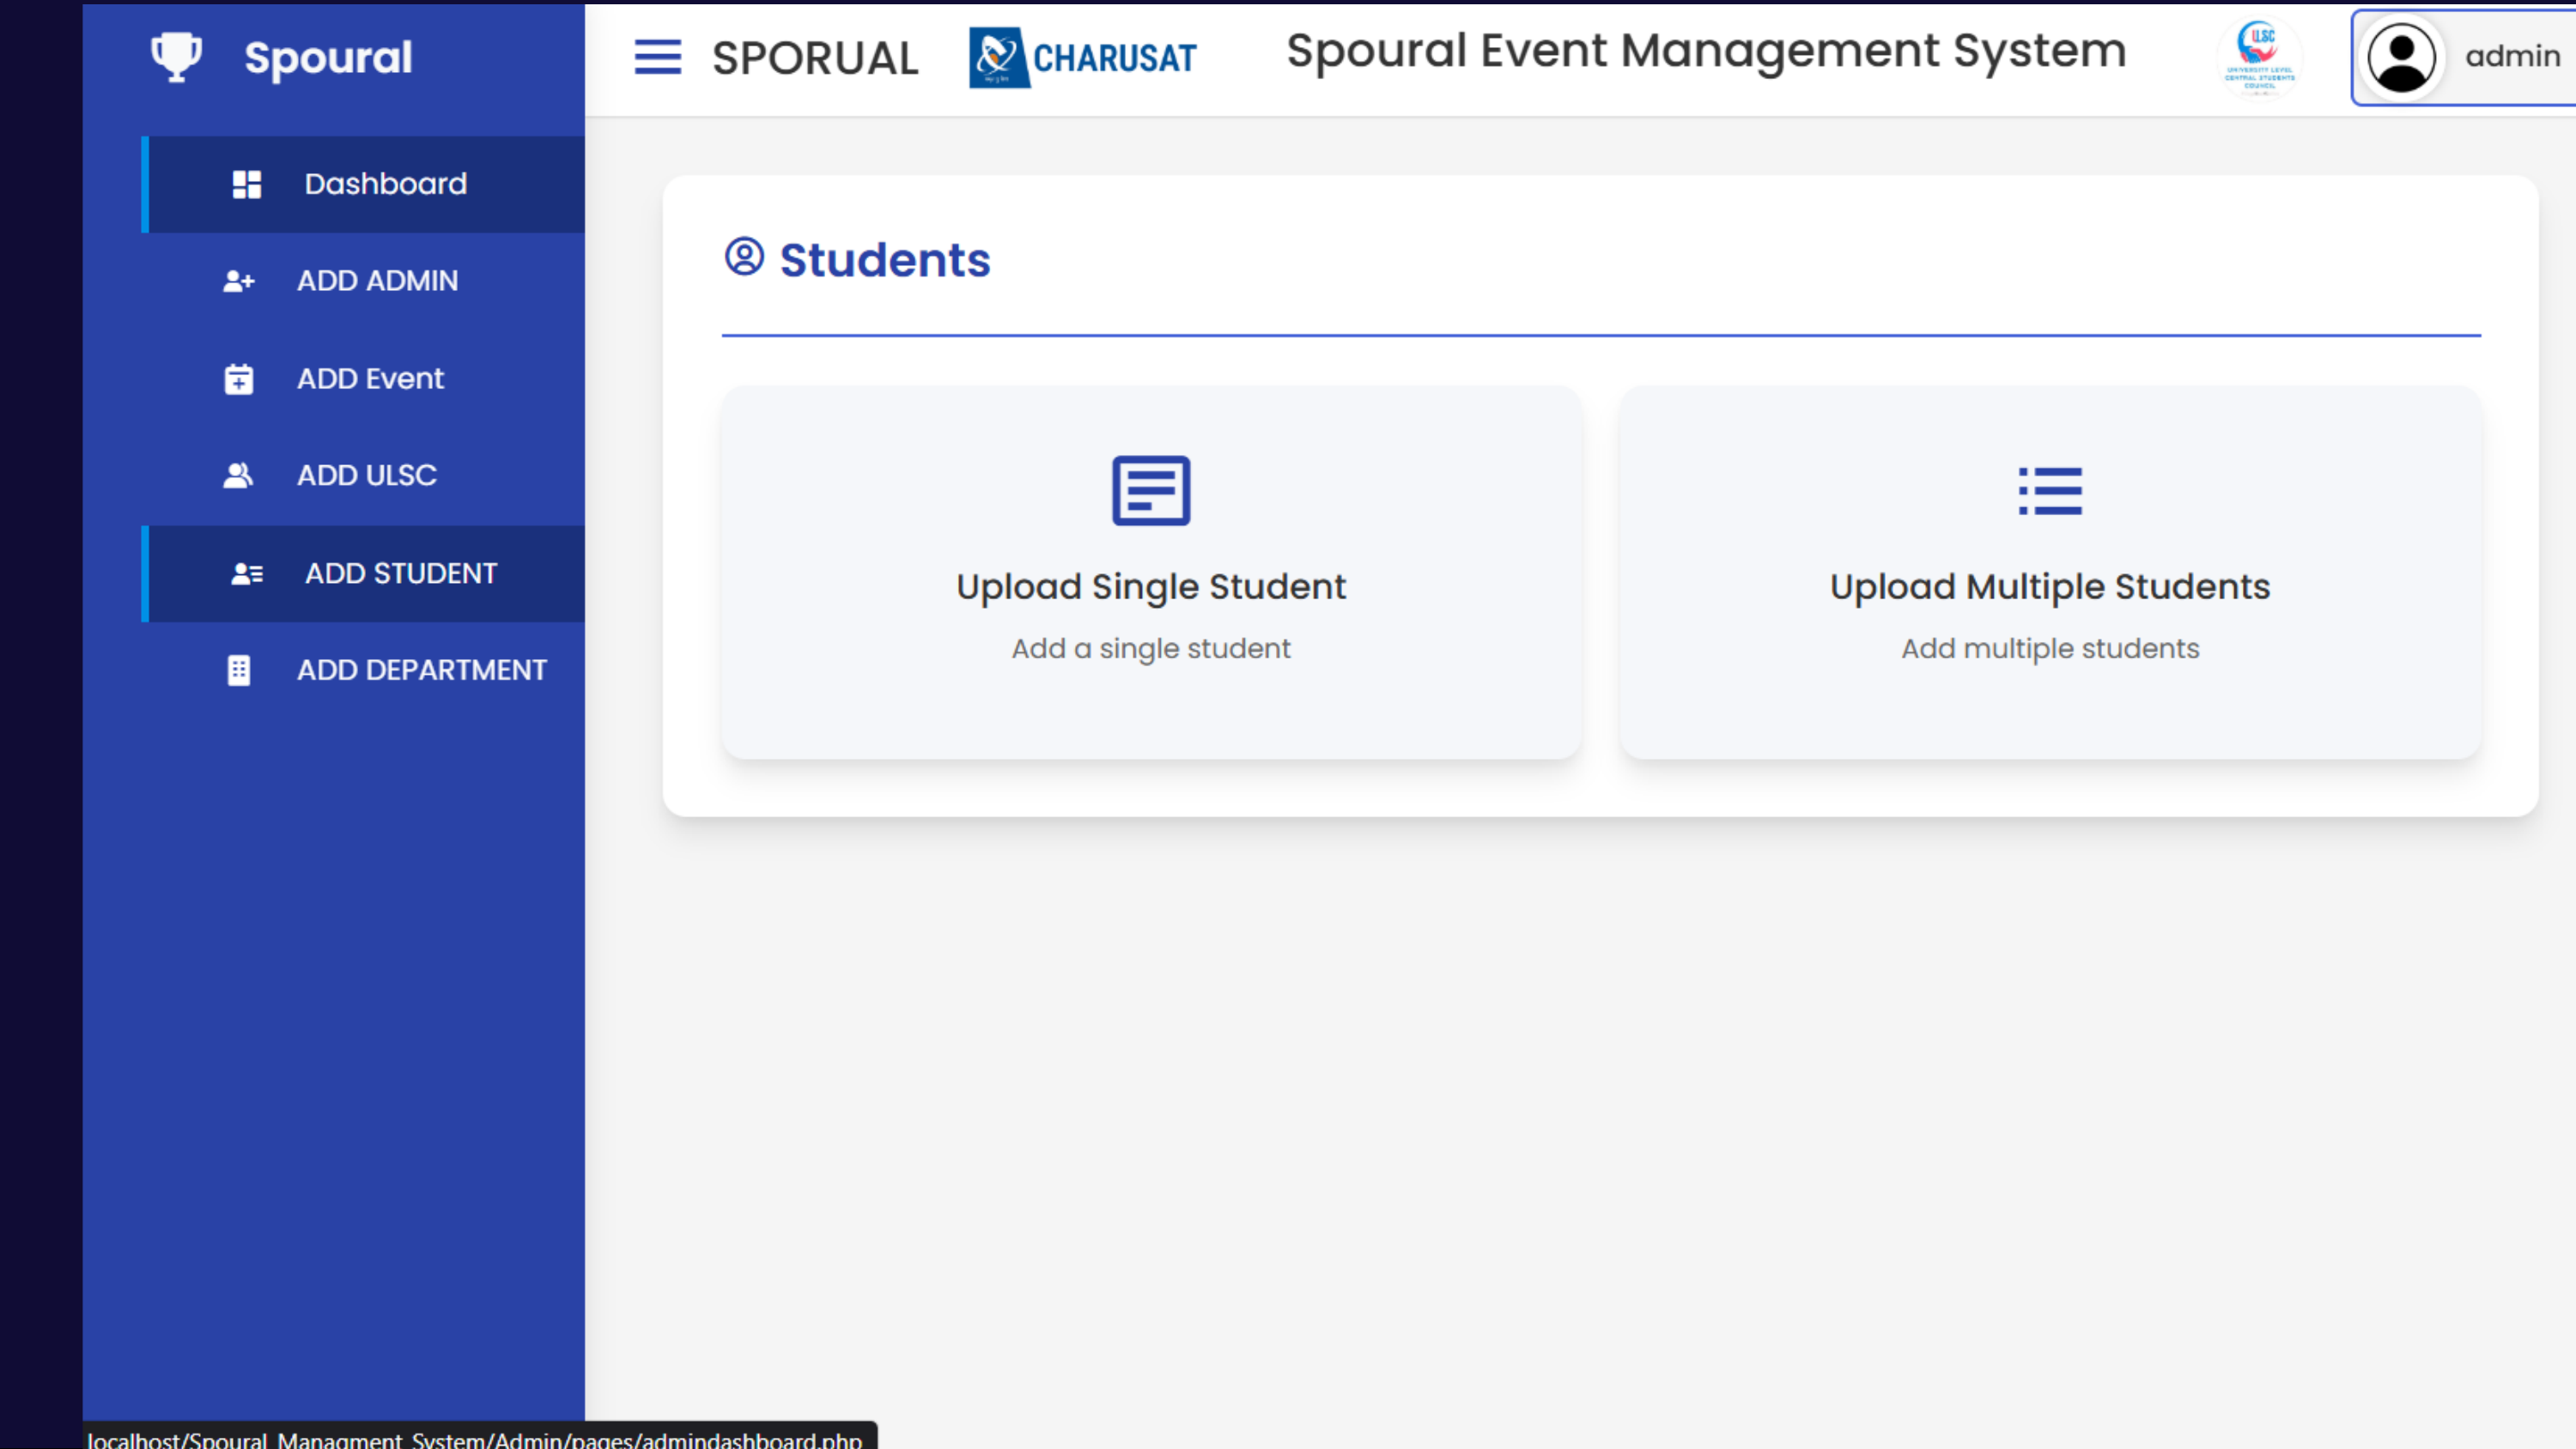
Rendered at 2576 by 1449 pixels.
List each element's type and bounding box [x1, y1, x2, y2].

text_box [0, 0, 2576, 1449]
